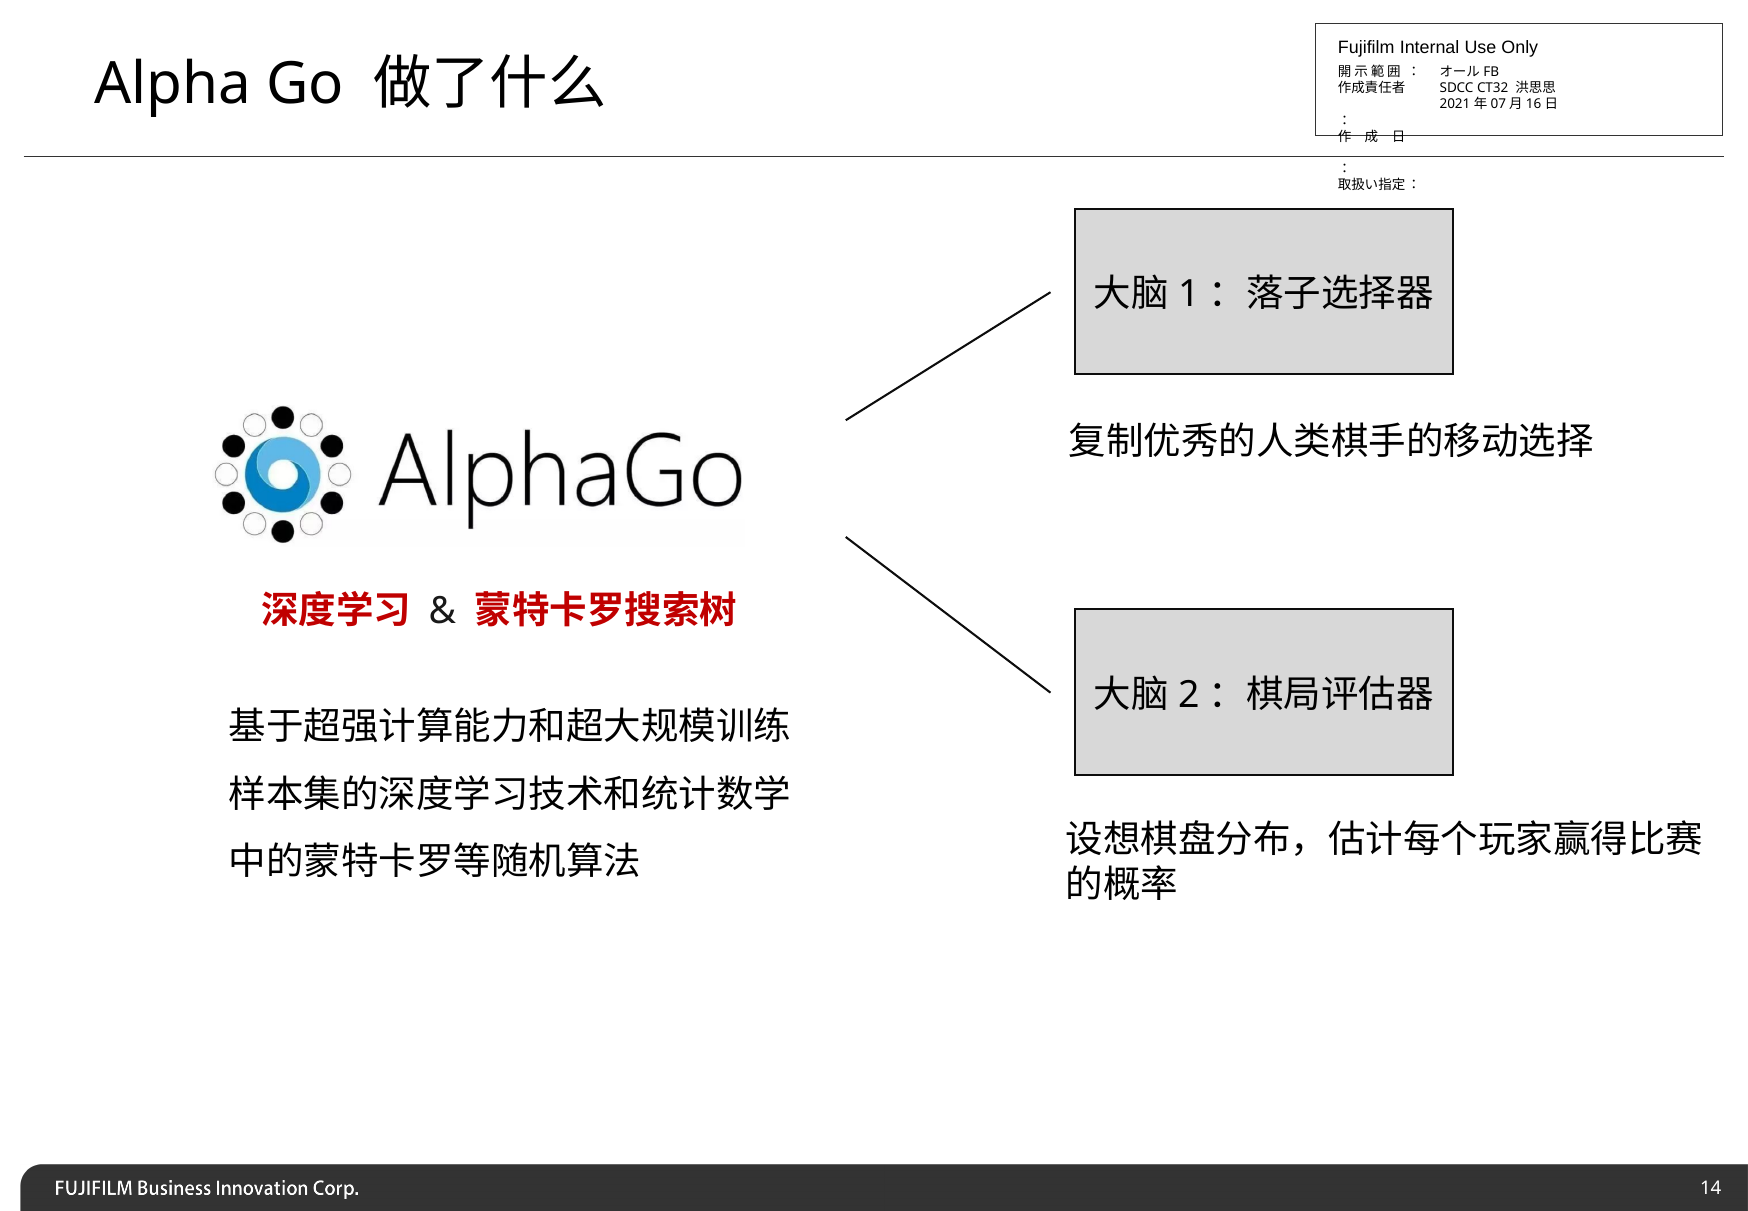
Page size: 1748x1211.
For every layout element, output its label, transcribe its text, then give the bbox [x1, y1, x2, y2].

text_box 大脑1：落子选择器 [1074, 208, 1454, 375]
text_box 深度学习 & 蒙特卡罗搜索树 [246, 578, 753, 639]
text_box 复制优秀的人类棋手的移动选择 [1053, 409, 1609, 470]
text_box 基于超强计算能力和超大规模训练样本集的深度学习技术和统计数学中的蒙特卡罗等随机算法 [213, 672, 832, 890]
text_box 大脑1：落子选择器 [845, 291, 1052, 422]
text_box 大脑2：棋局评估器 [845, 536, 1052, 694]
title Alpha Go 做了什么 [94, 20, 1288, 139]
text_box 设想棋盘分布，估计每个玩家赢得比赛的概率 [1051, 807, 1725, 913]
slide_number 14 [1682, 1176, 1740, 1200]
picture [212, 404, 745, 547]
picture [20, 1164, 1748, 1211]
text_box 大脑2：棋局评估器 [1074, 608, 1454, 776]
